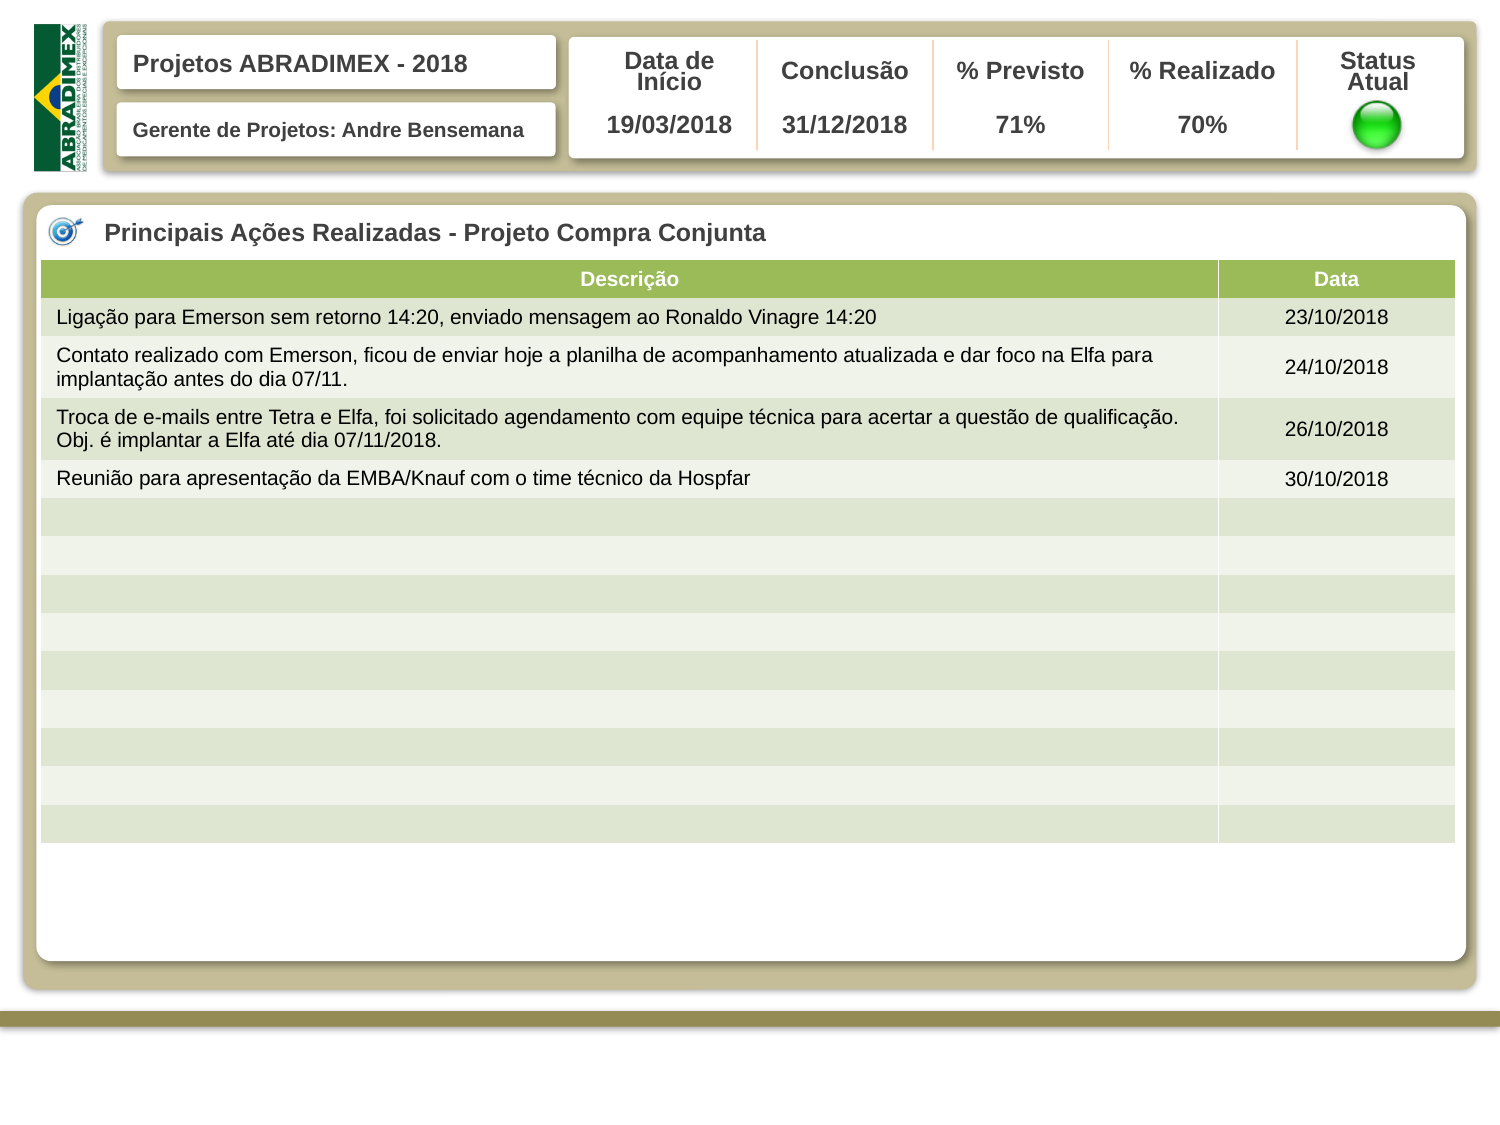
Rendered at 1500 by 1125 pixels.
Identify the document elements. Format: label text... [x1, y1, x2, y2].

picture [44, 210, 87, 252]
table_cell [1219, 651, 1455, 690]
table_cell [41, 766, 1218, 805]
text_box [22, 191, 1478, 991]
text_box Principais Ações Realizadas - Projeto Compra Conjunta [35, 204, 1467, 962]
picture [1347, 97, 1407, 157]
table_cell [1219, 613, 1455, 651]
table_cell Reunião para apresentação da EMBA/Knauf com o time técnico da Hospfar [41, 460, 1218, 498]
table_cell Contato realizado com Emerson, ficou de enviar hoje a planilha de acompanhamento atualizada e dar foco na Elfa para implantação antes do dia 07/11. [41, 336, 1218, 398]
table_cell [41, 728, 1218, 766]
table_cell 30/10/2018 [1219, 460, 1455, 498]
table_cell [1219, 536, 1455, 575]
table_cell [41, 536, 1218, 575]
table_header Descrição [41, 260, 1218, 298]
table_header Data [1219, 260, 1455, 298]
table_cell [1219, 575, 1455, 613]
table_cell [1219, 766, 1455, 805]
table_cell [1219, 498, 1455, 536]
table_cell [41, 805, 1218, 843]
table_cell Ligação para Emerson sem retorno 14:20, enviado mensagem ao Ronaldo Vinagre 14:20 [41, 298, 1218, 336]
table_cell 24/10/2018 [1219, 336, 1455, 398]
table_cell [41, 690, 1218, 728]
table_cell Troca de e-mails entre Tetra e Elfa, foi solicitado agendamento com equipe técnica para acertar a questão de qualificação. Obj. é implantar a Elfa até dia 07/11/2018. [41, 398, 1218, 460]
table_cell 23/10/2018 [1219, 298, 1455, 336]
table_cell [41, 613, 1218, 651]
table_cell [1219, 805, 1455, 843]
table_cell [1219, 728, 1455, 766]
table_cell [41, 575, 1218, 613]
table_cell [41, 651, 1218, 690]
table_cell [41, 498, 1218, 536]
table_cell 26/10/2018 [1219, 398, 1455, 460]
table_cell [1219, 690, 1455, 728]
picture [34, 24, 87, 172]
